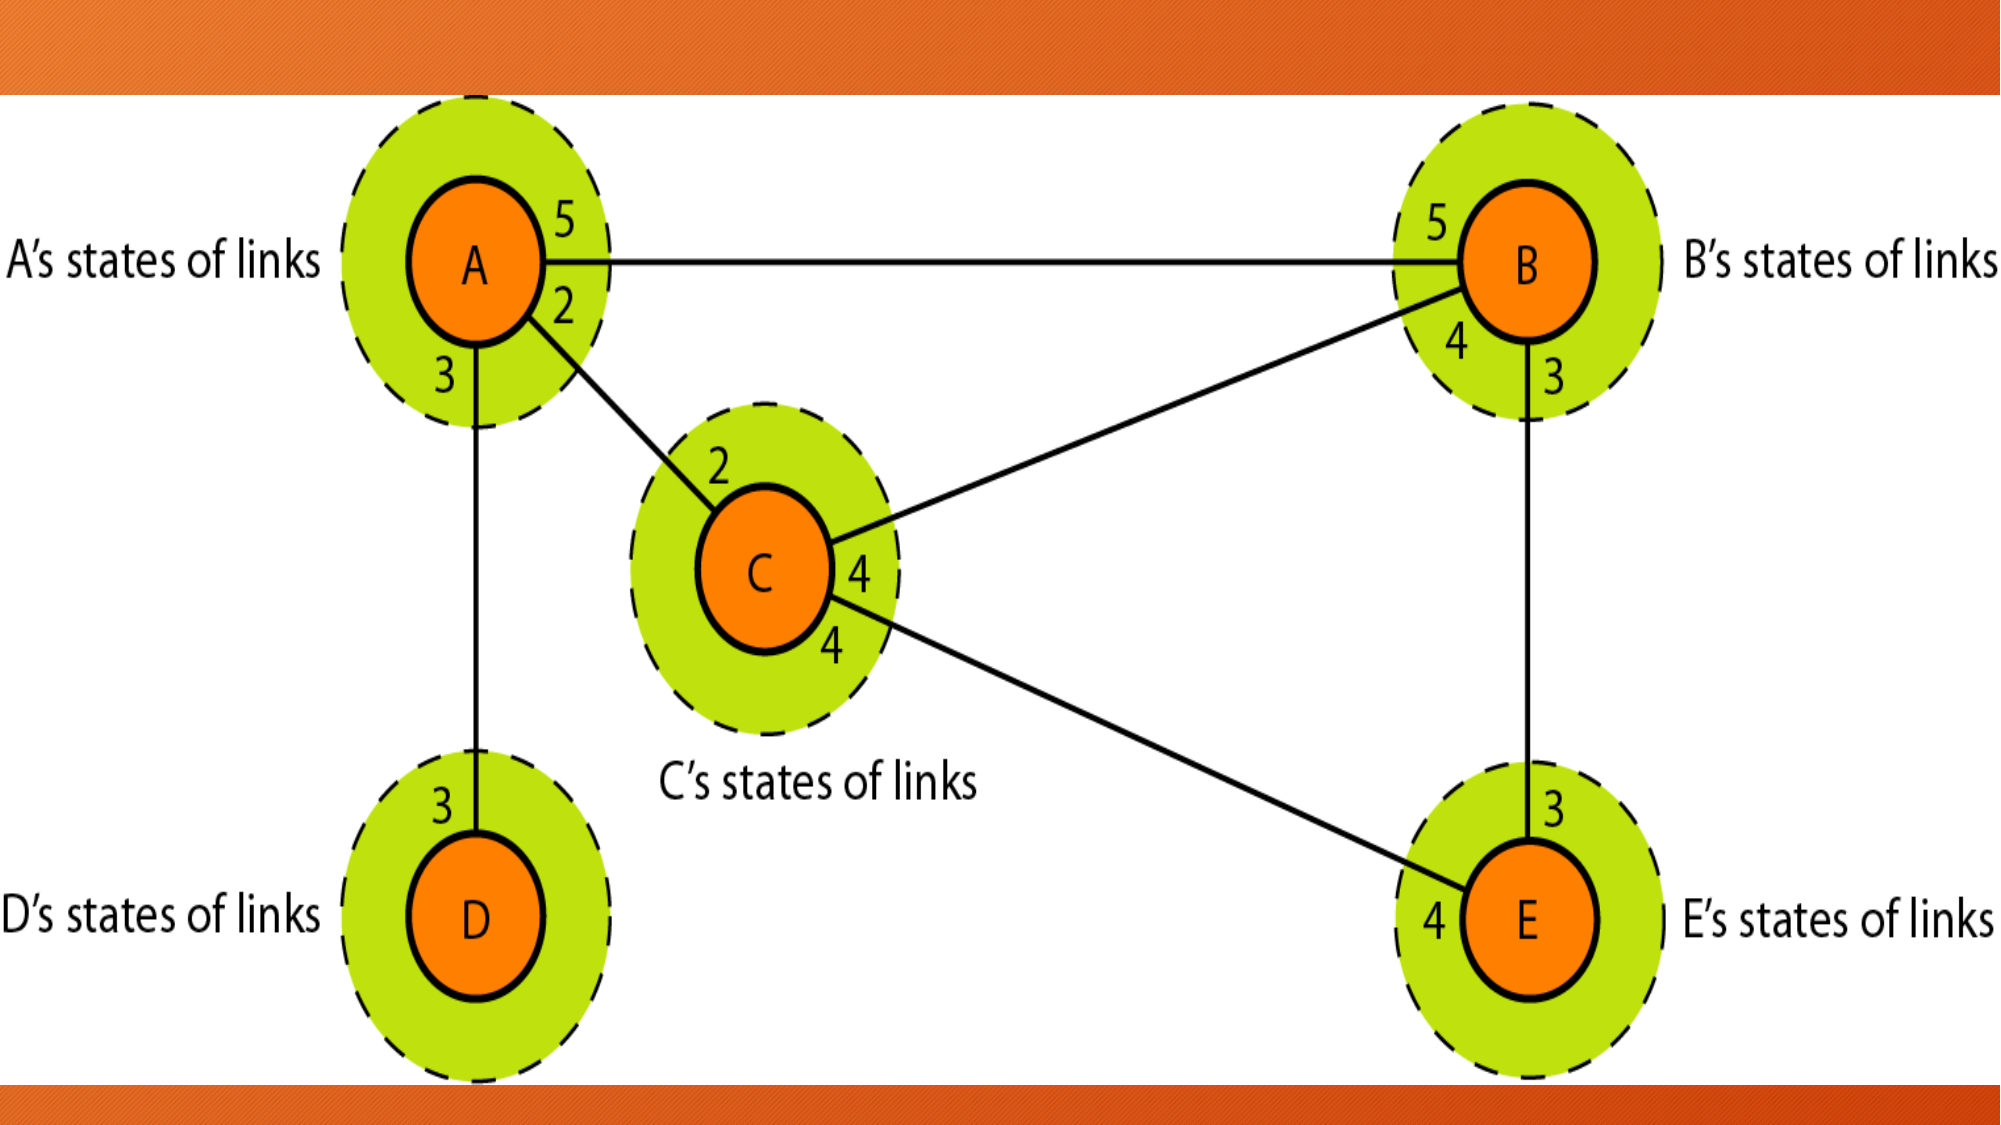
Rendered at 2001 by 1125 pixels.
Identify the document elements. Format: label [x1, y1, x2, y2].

list [0, 95, 2000, 1085]
